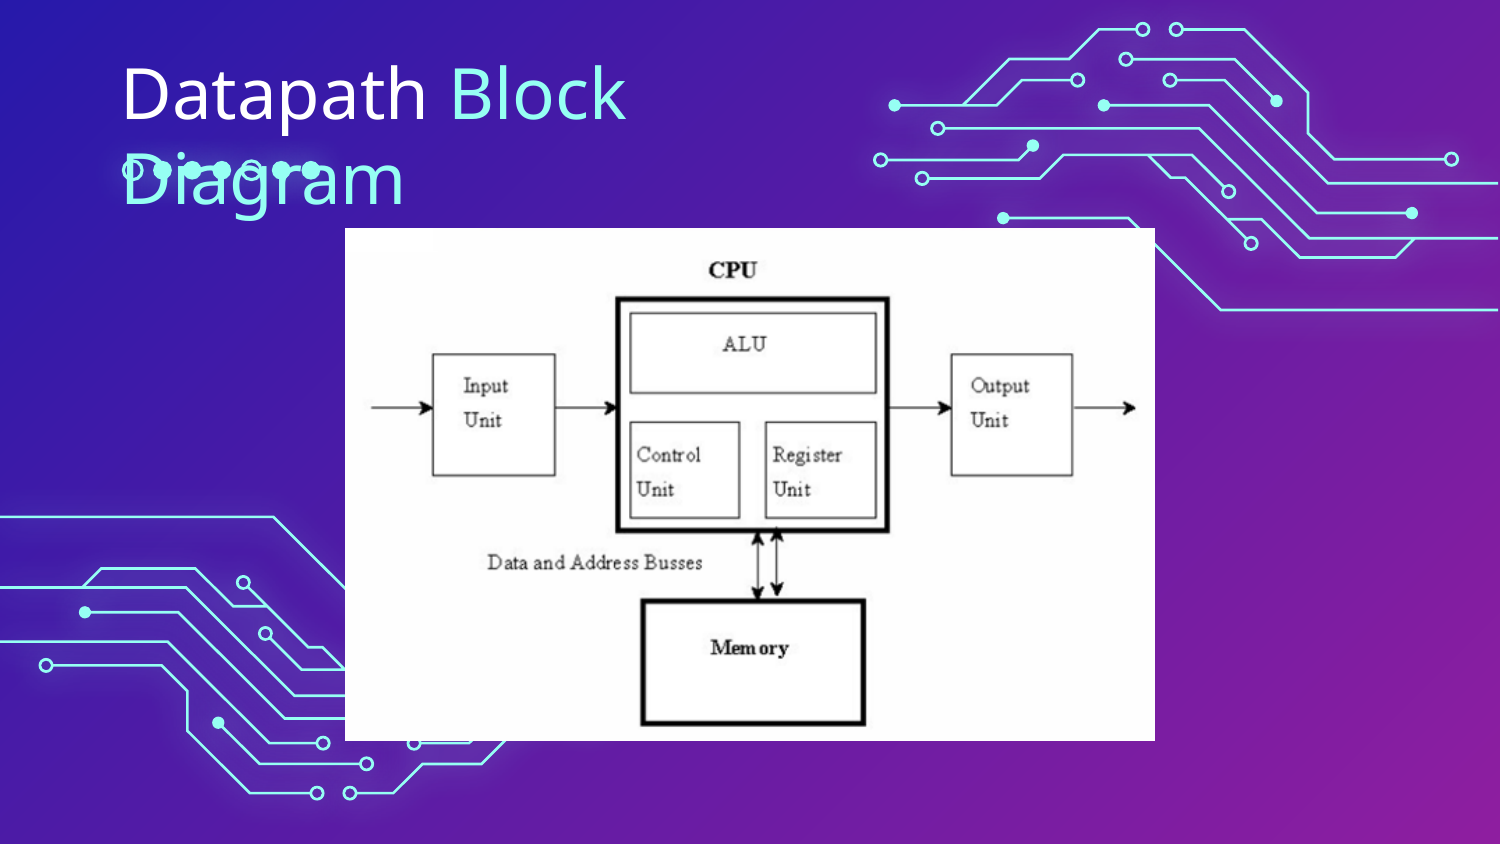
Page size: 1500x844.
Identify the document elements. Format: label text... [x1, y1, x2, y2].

text_box Datapath Block Diagram [105, 41, 873, 311]
picture [345, 228, 1155, 741]
